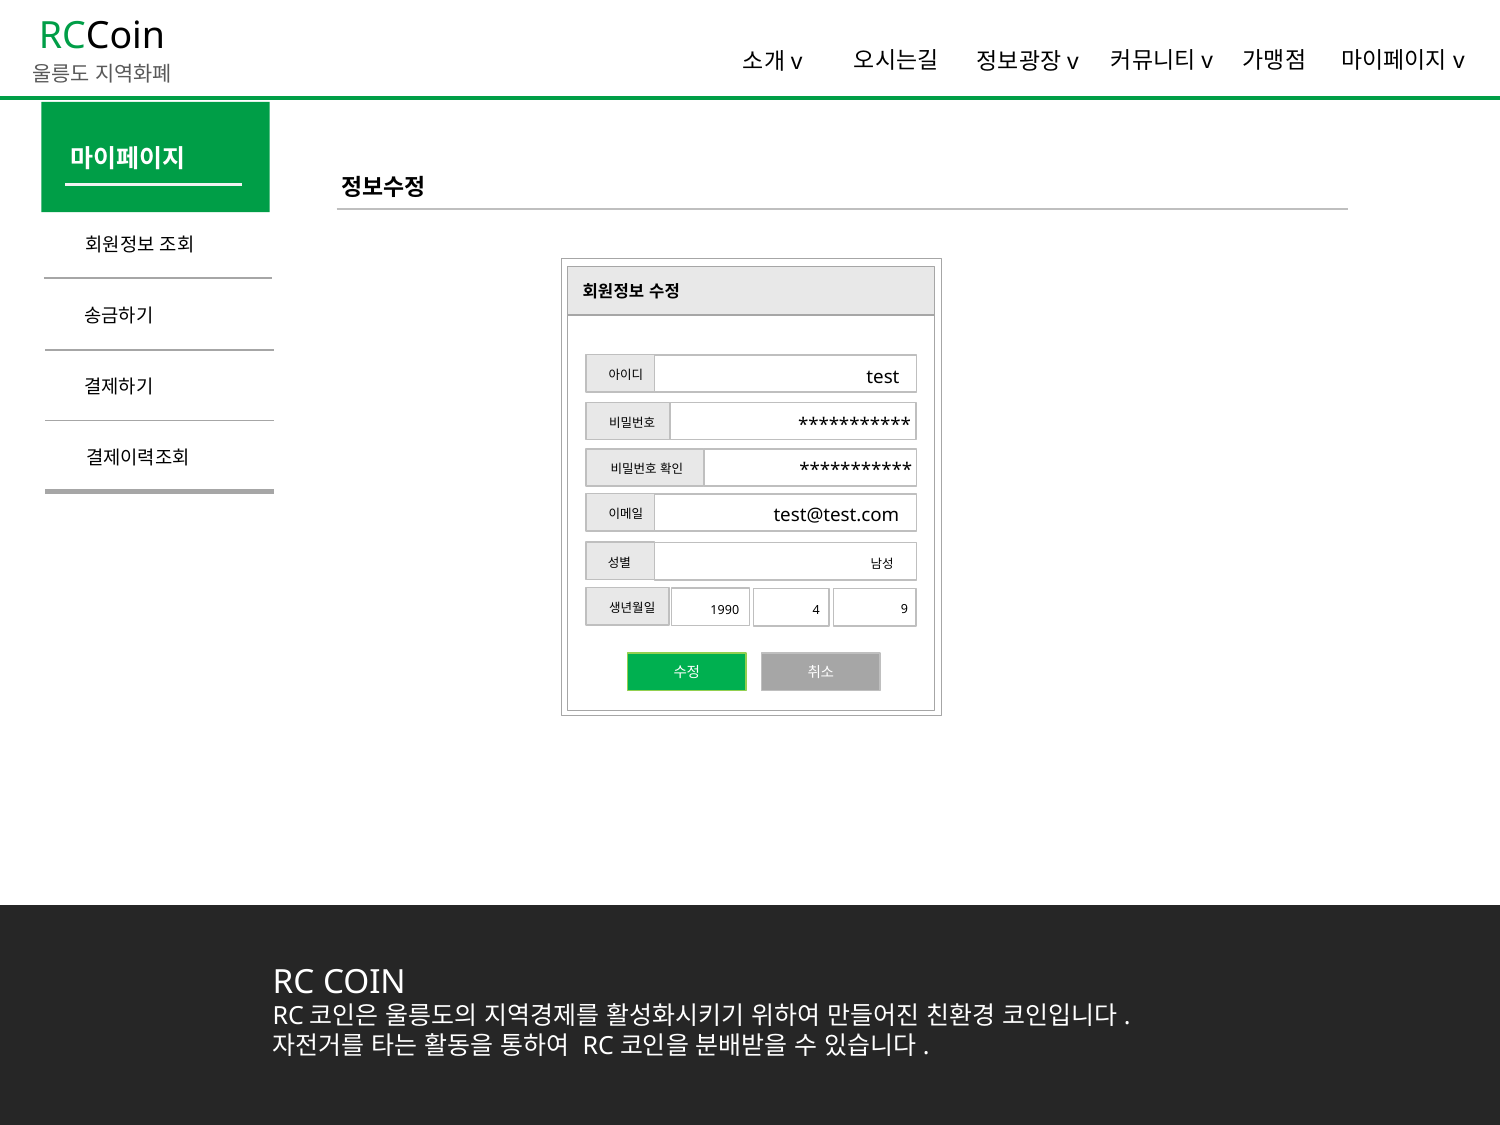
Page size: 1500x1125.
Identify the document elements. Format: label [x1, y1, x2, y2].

text_box [321, 164, 1348, 210]
text_box [40, 106, 274, 492]
text_box [560, 258, 942, 716]
text_box [0, 3, 1500, 99]
text_box [0, 904, 1500, 1125]
